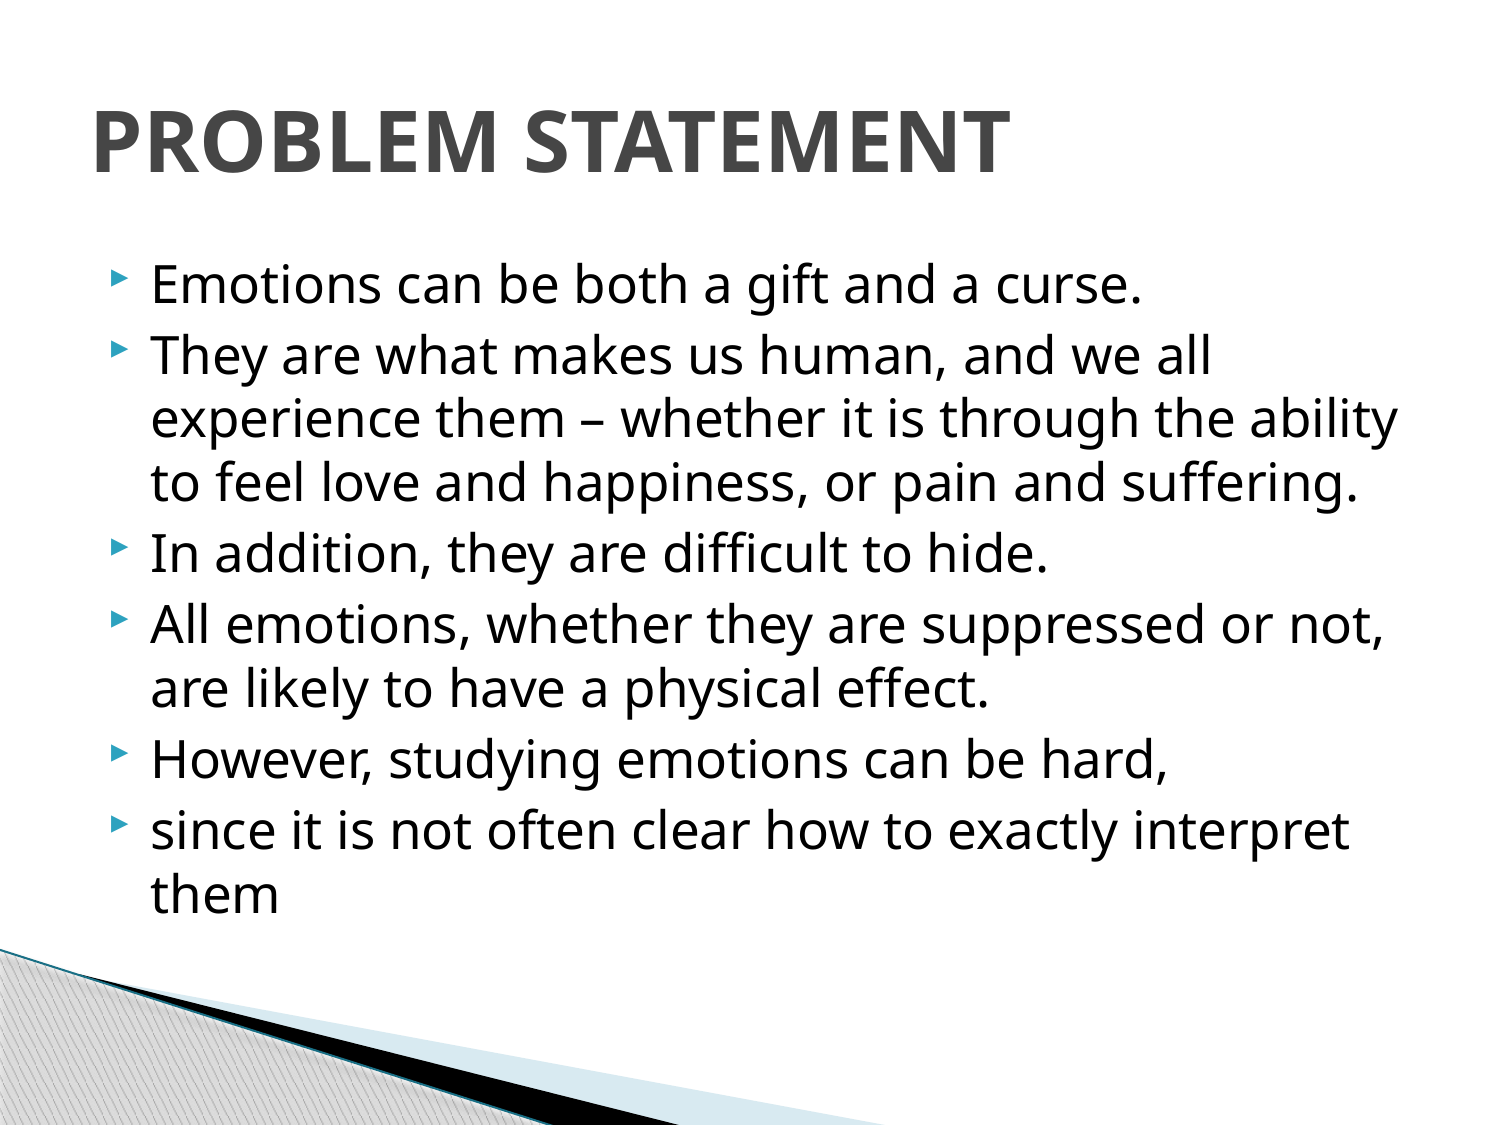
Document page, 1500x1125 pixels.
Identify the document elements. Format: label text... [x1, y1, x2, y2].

list Emotions can be both a gift and a curse. They are what makes us human, and we all experience them – whether it is through the ability to feel love and happiness, or pain and suffering. In addition, they are difficult to hide. All emotions, whether they are suppressed or not, are likely to have a physical effect. However, studying emotions can be hard, since it is not often clear how to exactly interpret them [75, 243, 1425, 986]
title PROBLEM STATEMENT [75, 45, 1425, 233]
